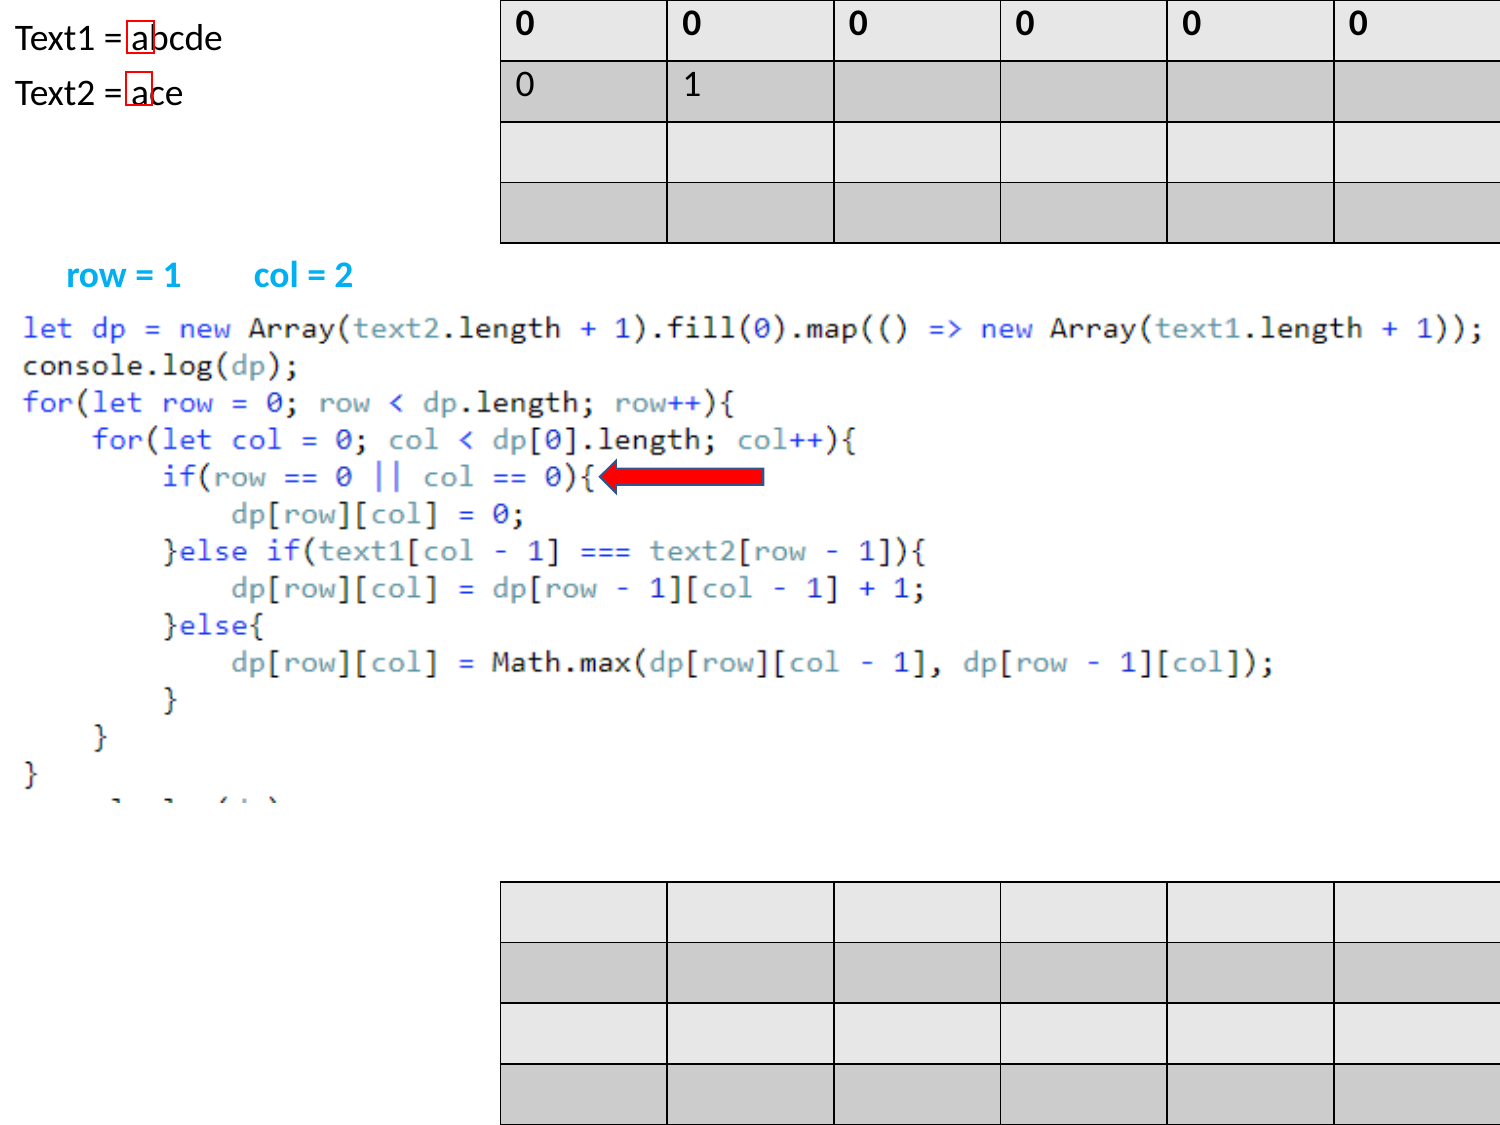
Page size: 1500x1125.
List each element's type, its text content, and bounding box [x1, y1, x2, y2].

table_cell [668, 183, 833, 242]
table_cell [1001, 1065, 1166, 1124]
table_cell [1001, 62, 1166, 121]
table_cell [1168, 1004, 1333, 1063]
table_header 0 [1001, 1, 1166, 60]
table_cell [501, 1004, 666, 1063]
table_cell [1335, 183, 1500, 242]
table_header 0 [668, 1, 833, 60]
table_header 0 [1335, 1, 1500, 60]
table_cell [501, 943, 666, 1002]
table_cell [835, 1004, 1000, 1063]
table_header [1001, 883, 1166, 942]
table_cell [1168, 1065, 1333, 1124]
text_box col = 2 [239, 242, 414, 303]
table_cell [1168, 183, 1333, 242]
table_header [1335, 883, 1500, 942]
text_box Text2 = ace [0, 61, 240, 121]
text_box [125, 71, 153, 106]
table_cell [1001, 1004, 1166, 1063]
table_cell [1335, 1065, 1500, 1124]
table_header 0 [1168, 1, 1333, 60]
table_header [668, 883, 833, 942]
table_cell [501, 1065, 666, 1124]
text_box row = 1 [51, 242, 226, 303]
table_cell [1335, 123, 1500, 182]
table_cell [501, 123, 666, 182]
table_header [835, 883, 1000, 942]
table_cell [1168, 123, 1333, 182]
table_header 0 [501, 1, 666, 60]
table_cell [668, 1004, 833, 1063]
text_box [126, 20, 155, 54]
table_header 0 [835, 1, 1000, 60]
table_cell 1 [668, 62, 833, 121]
table_cell [835, 123, 1000, 182]
table_cell [1001, 123, 1166, 182]
table_cell [668, 1065, 833, 1124]
table_cell [1335, 1004, 1500, 1063]
table_header [1168, 883, 1333, 942]
table_cell [835, 62, 1000, 121]
table_cell [501, 183, 666, 242]
table_cell [835, 183, 1000, 242]
table_cell 0 [501, 62, 666, 121]
table_cell [1001, 183, 1166, 242]
table_cell [835, 1065, 1000, 1124]
table_cell [835, 943, 1000, 1002]
table_cell [1168, 943, 1333, 1002]
table_cell [1335, 62, 1500, 121]
table_cell [668, 123, 833, 182]
text_box Text1 = abcde [0, 5, 240, 61]
table_cell [1001, 943, 1166, 1002]
table_cell [1168, 62, 1333, 121]
picture [11, 303, 1489, 803]
table_cell [1335, 943, 1500, 1002]
table_cell [668, 943, 833, 1002]
table_header [501, 883, 666, 942]
